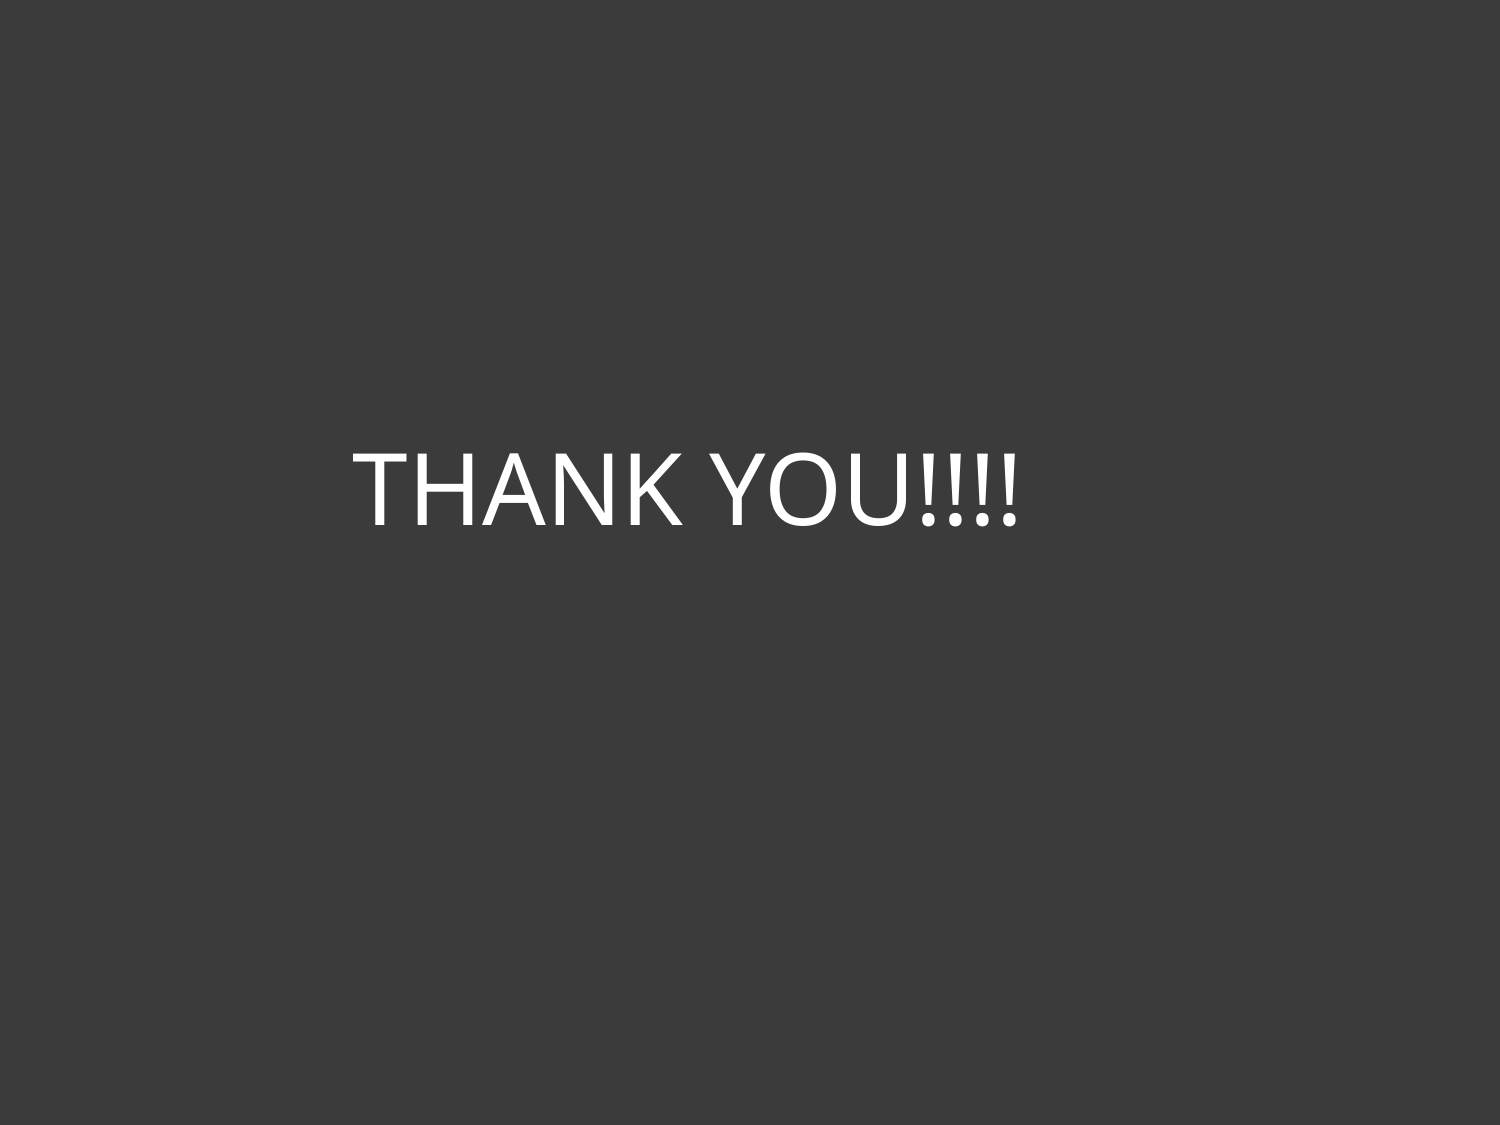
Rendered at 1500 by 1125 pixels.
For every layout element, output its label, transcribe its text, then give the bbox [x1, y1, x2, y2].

text_box THANK YOU!!!! [0, 58, 1500, 553]
